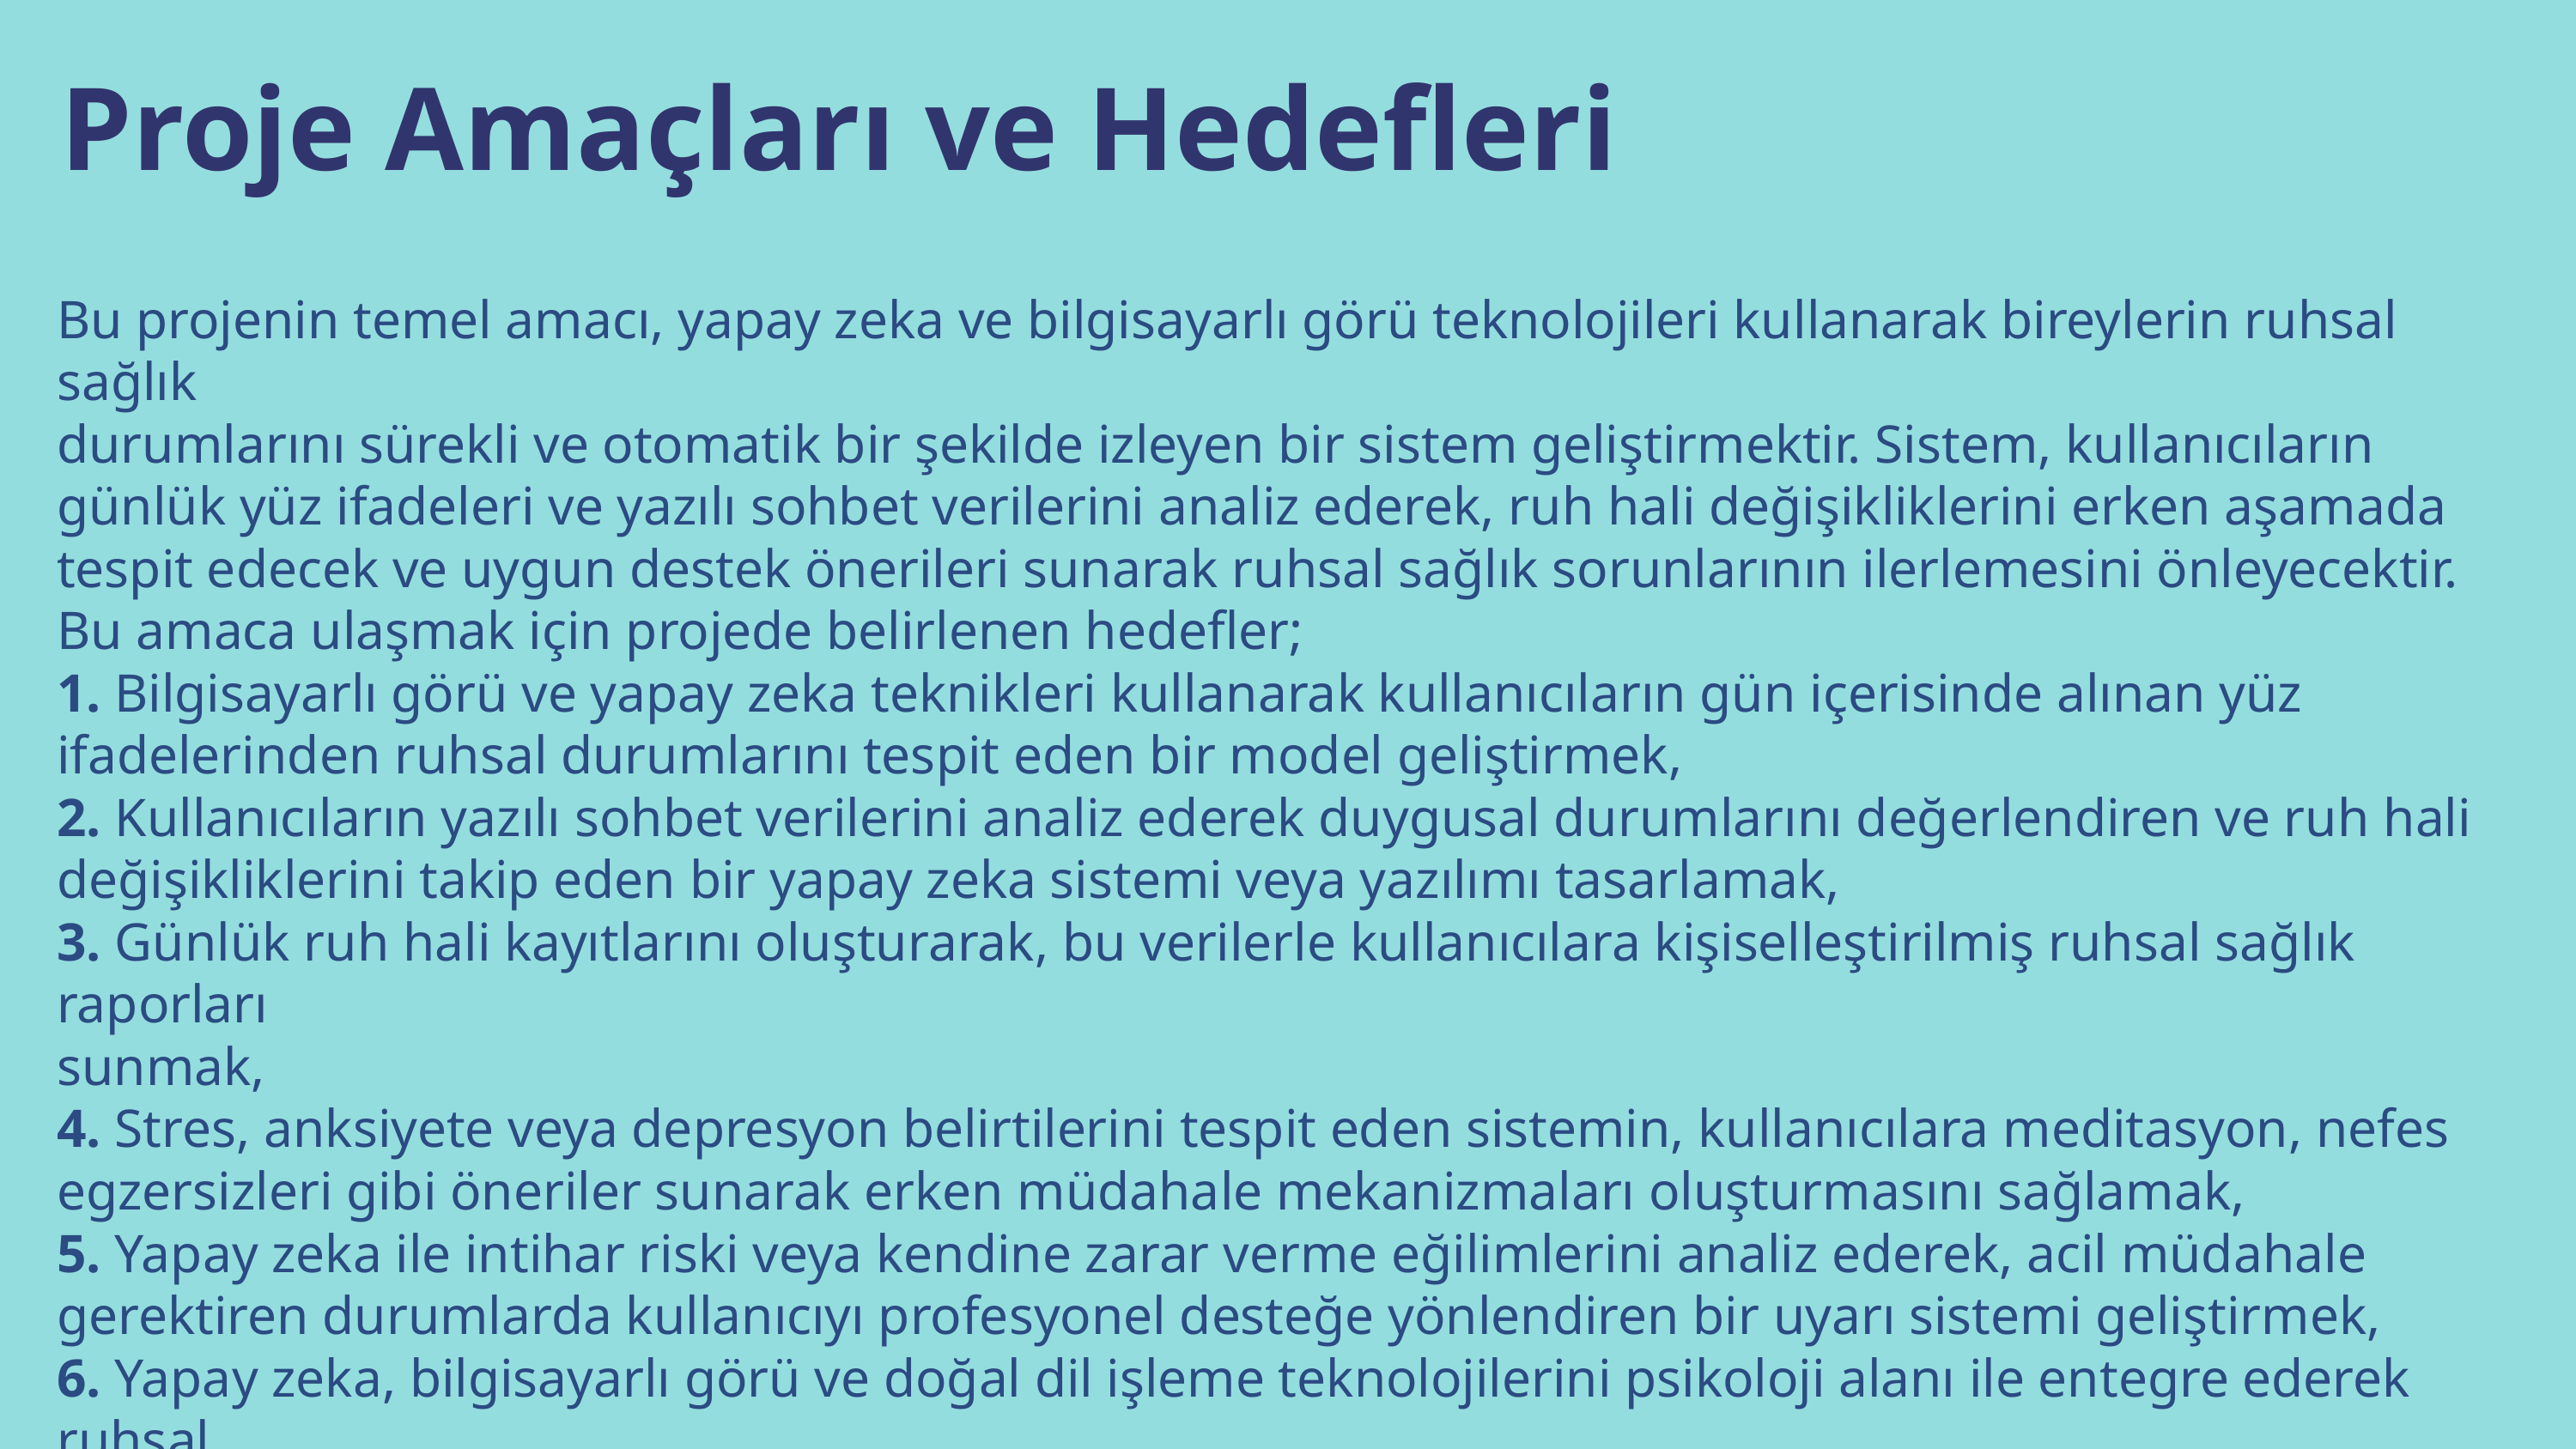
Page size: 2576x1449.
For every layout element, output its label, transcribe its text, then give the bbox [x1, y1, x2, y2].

text_box Proje Amaçları ve Hedefleri [60, 55, 2394, 286]
text_box Bu projenin temel amacı, yapay zeka ve bilgisayarlı görü teknolojileri kullanarak bireylerin ruhsal sağlık durumlarını sürekli ve otomatik bir şekilde izleyen bir sistem geliştirmektir. Sistem, kullanıcıların günlük yüz ifadeleri ve yazılı sohbet verilerini analiz ederek, ruh hali değişikliklerini erken aşamada tespit edecek ve uygun destek önerileri sunarak ruhsal sağlık sorunlarının ilerlemesini önleyecektir. Bu amaca ulaşmak için projede belirlenen hedefler; 1. Bilgisayarlı görü ve yapay zeka teknikleri kullanarak kullanıcıların gün içerisinde alınan yüz ifadelerinden ruhsal durumlarını tespit eden bir model geliştirmek, 2. Kullanıcıların yazılı sohbet verilerini analiz ederek duygusal durumlarını değerlendiren ve ruh hali değişikliklerini takip eden bir yapay zeka sistemi veya yazılımı tasarlamak, 3. Günlük ruh hali kayıtlarını oluşturarak, bu verilerle kullanıcılara kişiselleştirilmiş ruhsal sağlık raporları sunmak, 4. Stres, anksiyete veya depresyon belirtilerini tespit eden sistemin, kullanıcılara meditasyon, nefes egzersizleri gibi öneriler sunarak erken müdahale mekanizmaları oluşturmasını sağlamak, 5. Yapay zeka ile intihar riski veya kendine zarar verme eğilimlerini analiz ederek, acil müdahale gerektiren durumlarda kullanıcıyı profesyonel desteğe yönlendiren bir uyarı sistemi geliştirmek, 6. Yapay zeka, bilgisayarlı görü ve doğal dil işleme teknolojilerini psikoloji alanı ile entegre ederek ruhsal sağlık izleme süreçlerini daha etkili ve yenilikçi hale getirmektir. [57, 286, 2512, 1449]
